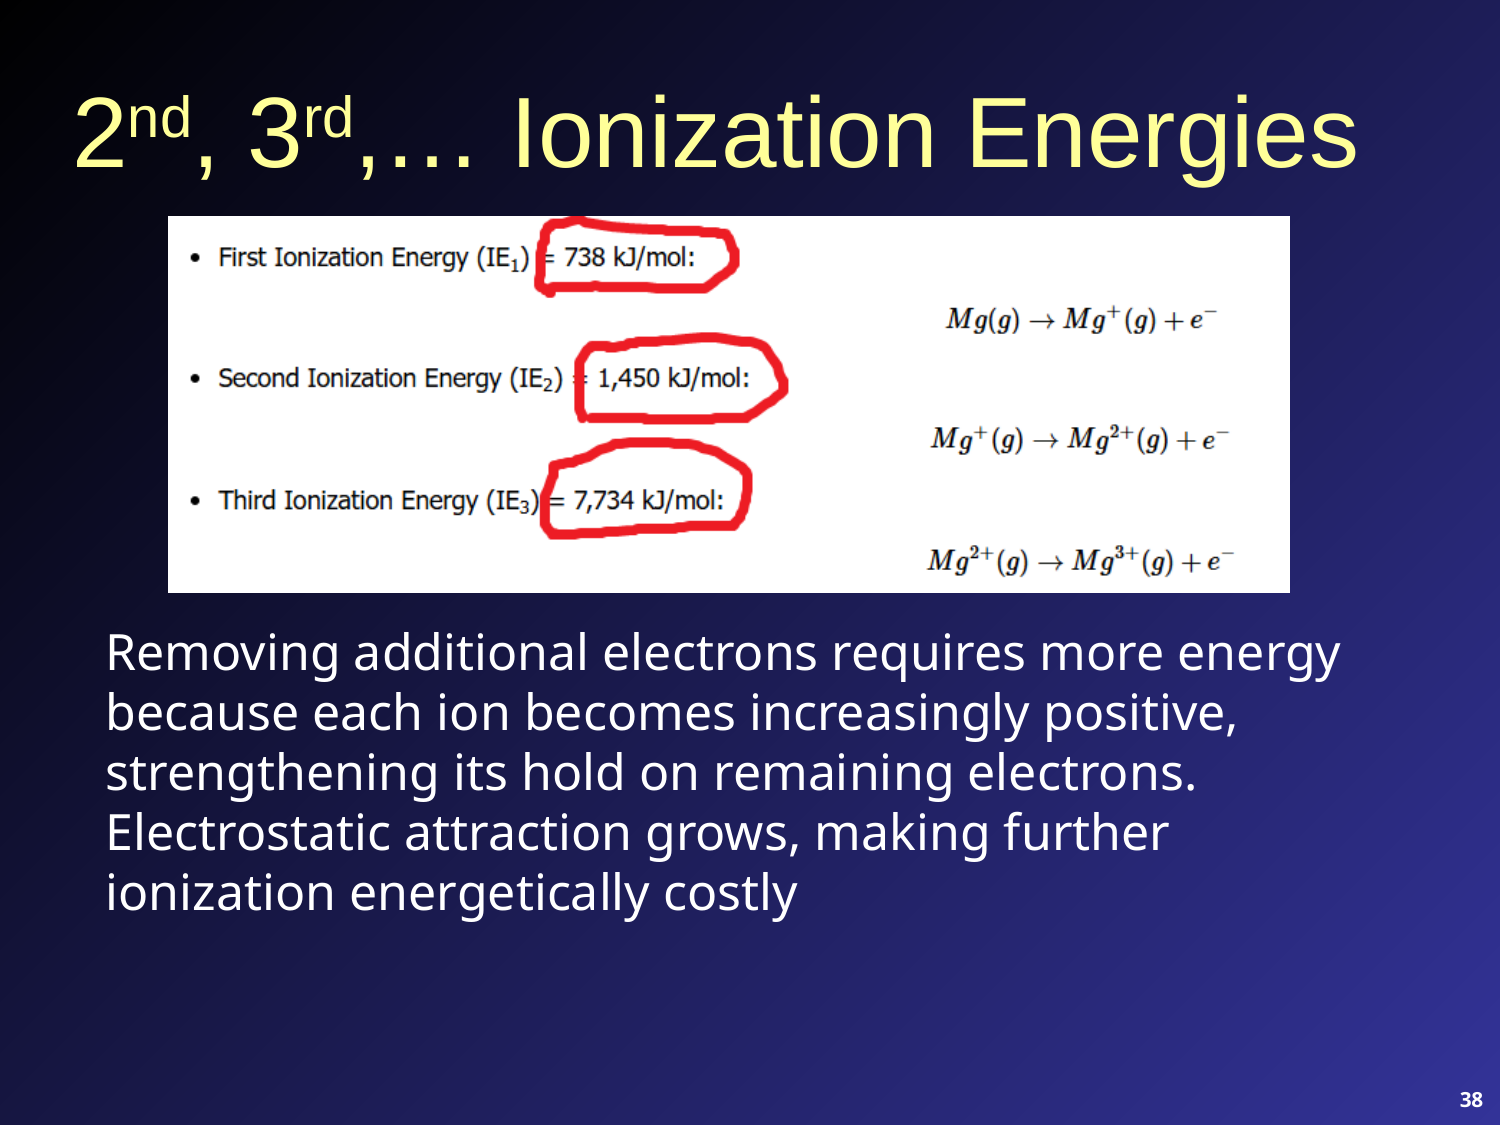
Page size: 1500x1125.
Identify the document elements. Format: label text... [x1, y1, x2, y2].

text_box Removing additional electrons requires more energy because each ion becomes increasingly positive, strengthening its hold on remaining electrons. Electrostatic attraction grows, making further ionization energetically costly [90, 613, 1410, 1023]
picture [167, 216, 1290, 593]
slide_number 38 [1438, 1074, 1499, 1125]
title 2nd, 3rd,… Ionization Energies [57, 59, 1440, 197]
